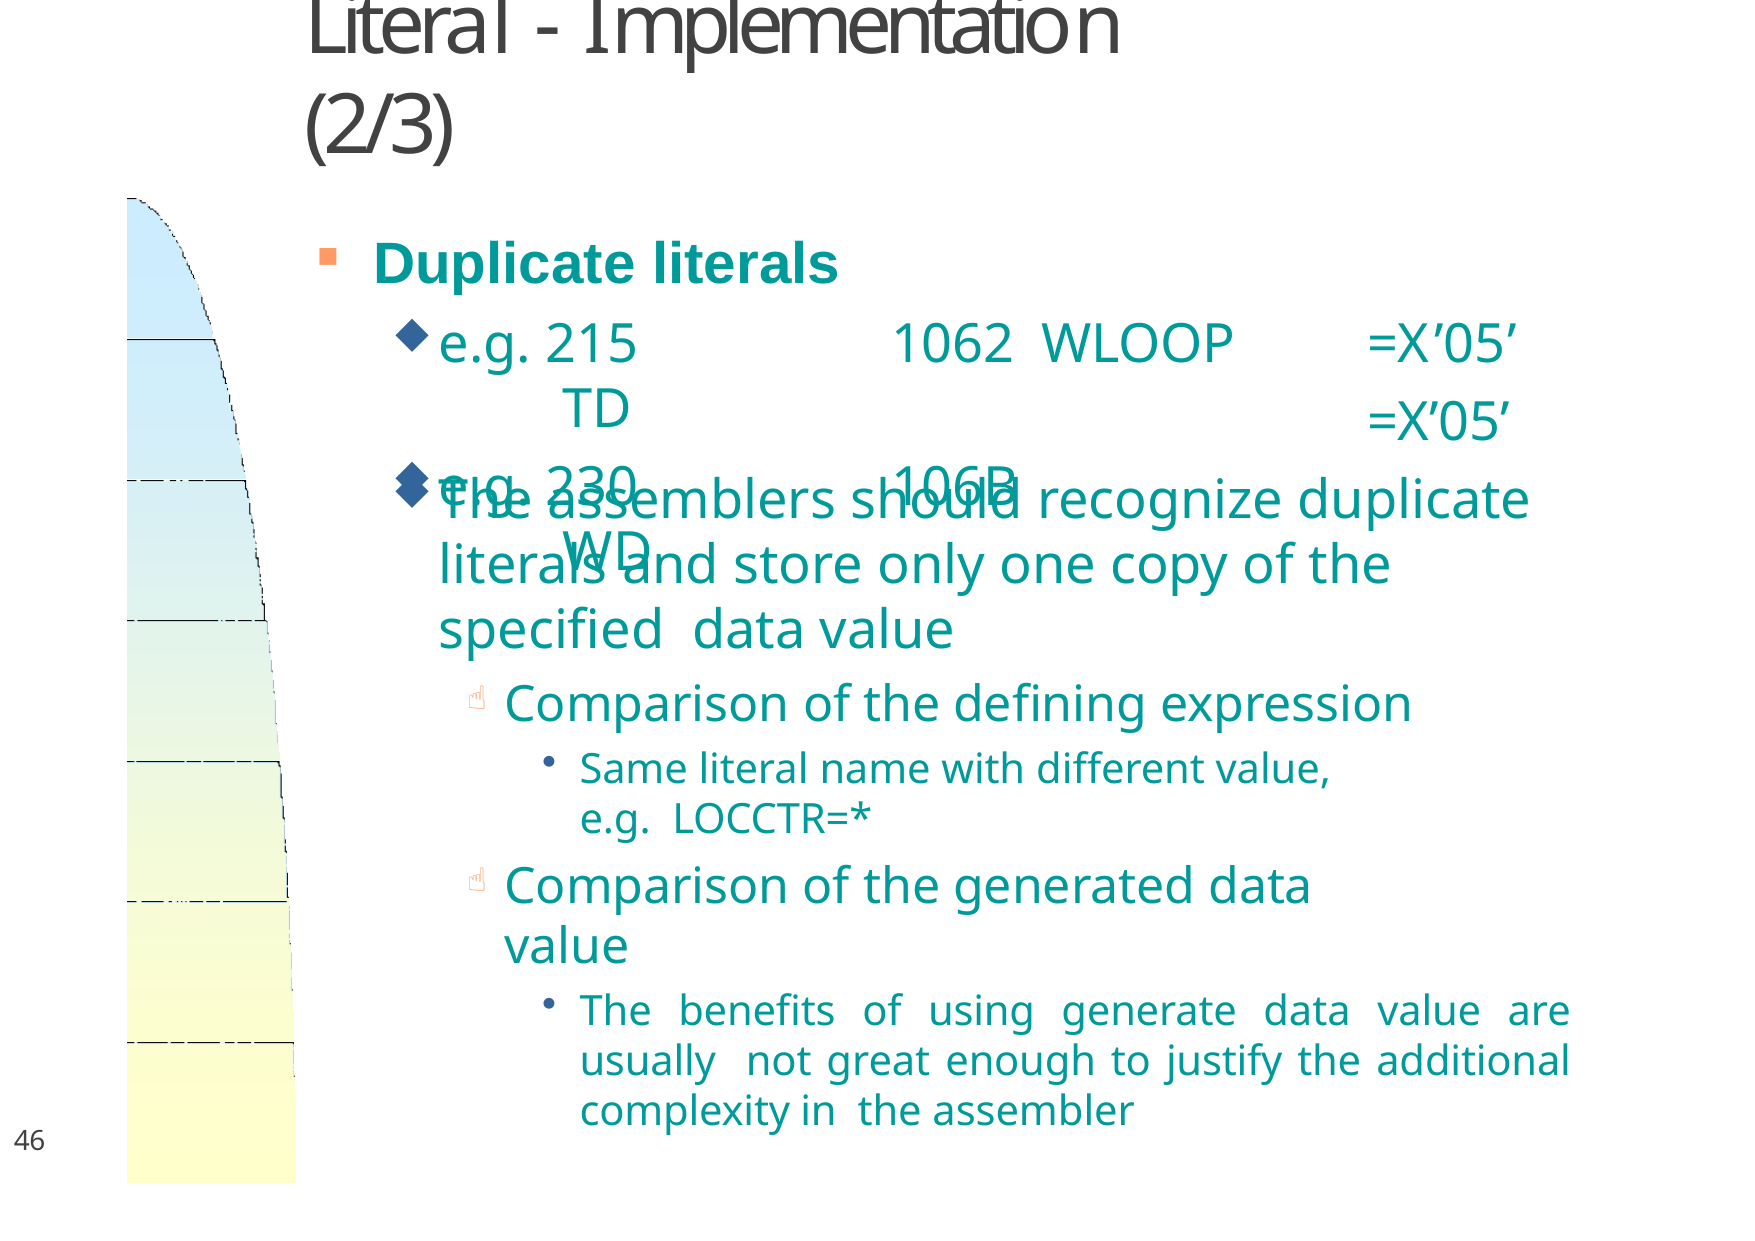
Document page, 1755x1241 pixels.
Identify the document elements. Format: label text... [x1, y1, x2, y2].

slide_number 46 [0, 784, 46, 1241]
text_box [126, 478, 1628, 1183]
picture [126, 197, 215, 338]
text_box Duplicate literals e.g. 215 1062 WLOOP TD e.g. 230 106B WD [315, 209, 1310, 336]
text_box ’ ’ [1510, 313, 1520, 336]
title Literal - Implementation (2/3) [302, 0, 1237, 171]
text_box =X 05 [1365, 306, 1510, 336]
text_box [126, 338, 1628, 478]
